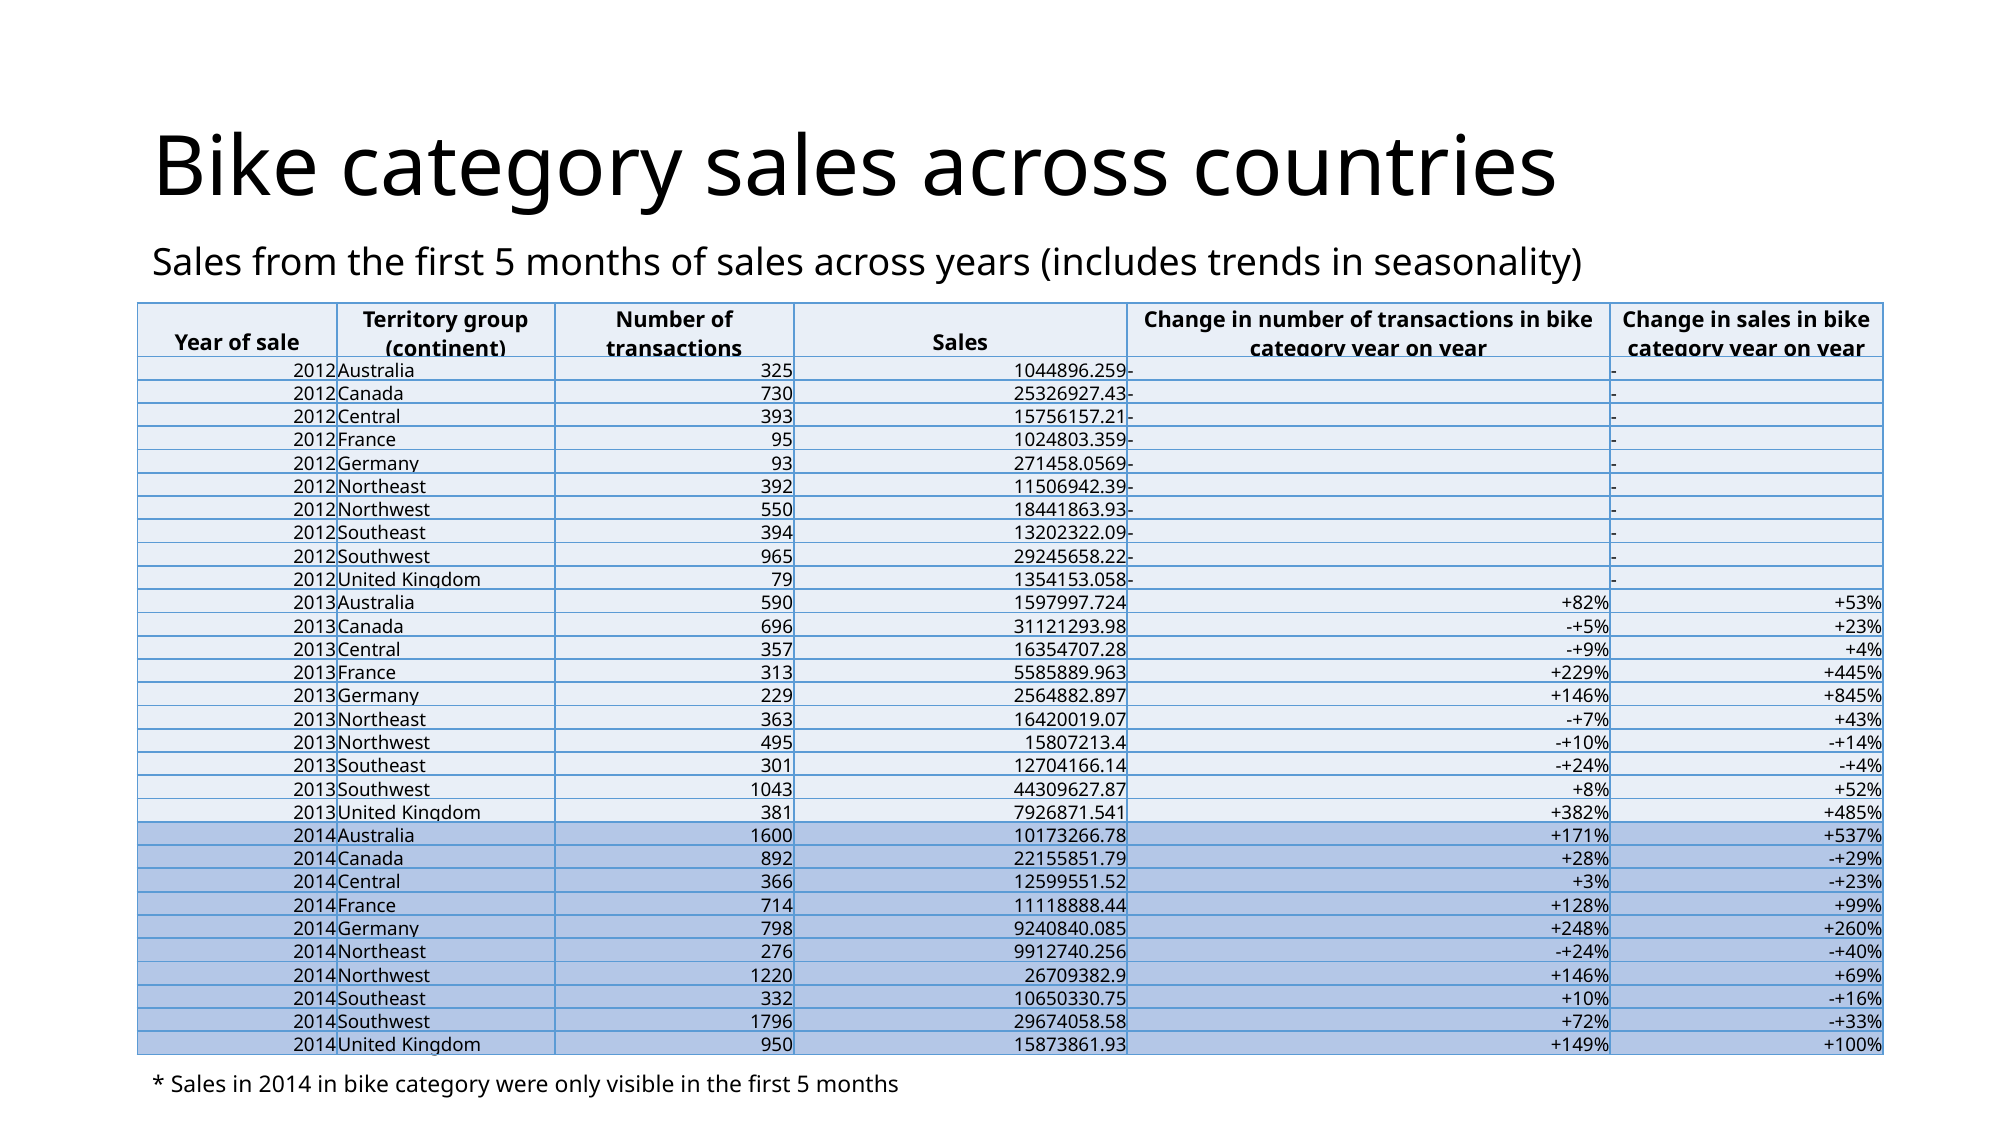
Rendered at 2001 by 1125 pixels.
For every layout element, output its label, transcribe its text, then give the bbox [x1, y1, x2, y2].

text_box Sales from the first 5 months of sales across years (includes trends in seasonality) [137, 231, 1947, 291]
table_cell -+7% [1128, 706, 1609, 728]
table_cell -+24% [1128, 939, 1609, 961]
table_cell 11118888.44 [795, 893, 1126, 914]
table_cell 2012 [138, 404, 336, 425]
table_cell +382% [1128, 799, 1609, 821]
table_cell 31121293.98 [795, 613, 1126, 635]
table_cell 2014 [138, 1032, 336, 1054]
table_cell 2014 [138, 1009, 336, 1030]
table_cell 1796 [556, 1009, 793, 1030]
table_header Sales [795, 304, 1126, 356]
table_cell 730 [556, 381, 793, 402]
table_cell +260% [1611, 916, 1882, 937]
table_cell 79 [556, 567, 793, 588]
table_header Territory group (continent) [338, 304, 554, 356]
table_cell Canada [338, 846, 554, 867]
table_cell - [1611, 404, 1882, 425]
table_cell France [338, 427, 554, 449]
table_cell Canada [338, 381, 554, 402]
table_cell 29245658.22 [795, 543, 1126, 565]
table_cell 1220 [556, 962, 793, 984]
table_cell Southwest [338, 776, 554, 798]
table_cell - [1128, 543, 1609, 565]
table_cell 1044896.259 [795, 357, 1126, 379]
table_cell - [1128, 357, 1609, 379]
table_cell - [1128, 497, 1609, 518]
table_header Number of transactions [556, 304, 793, 356]
table_cell 1600 [556, 823, 793, 844]
table_cell - [1611, 450, 1882, 472]
table_cell 2014 [138, 823, 336, 844]
table_cell Northeast [338, 706, 554, 728]
table_cell 93 [556, 450, 793, 472]
table_cell +99% [1611, 893, 1882, 914]
table_cell -+4% [1611, 753, 1882, 774]
table_cell 10173266.78 [795, 823, 1126, 844]
table_cell 798 [556, 916, 793, 937]
table_cell France [338, 660, 554, 681]
table_cell 393 [556, 404, 793, 425]
table_cell 2014 [138, 962, 336, 984]
table_cell 696 [556, 613, 793, 635]
table_cell - [1611, 357, 1882, 379]
table_cell 1597997.724 [795, 590, 1126, 612]
table_cell - [1128, 474, 1609, 495]
table_cell - [1128, 520, 1609, 542]
table_cell +171% [1128, 823, 1609, 844]
table_cell - [1611, 567, 1882, 588]
table_cell 1024803.359 [795, 427, 1126, 449]
table_cell - [1611, 381, 1882, 402]
text_box * Sales in 2014 in bike category were only visible in the first 5 months [137, 1062, 1947, 1105]
table_cell +100% [1611, 1032, 1882, 1054]
table_cell +8% [1128, 776, 1609, 798]
table_cell 271458.0569 [795, 450, 1126, 472]
table_cell Canada [338, 613, 554, 635]
table_cell 965 [556, 543, 793, 565]
table_cell 2013 [138, 730, 336, 751]
table_cell +248% [1128, 916, 1609, 937]
table_cell 2014 [138, 846, 336, 867]
table_cell Germany [338, 450, 554, 472]
table_cell Southeast [338, 520, 554, 542]
table_cell - [1128, 427, 1609, 449]
table_cell +69% [1611, 962, 1882, 984]
table_cell Australia [338, 357, 554, 379]
table_cell 2013 [138, 683, 336, 705]
table_cell - [1611, 474, 1882, 495]
table_cell -+23% [1611, 869, 1882, 891]
table_cell +3% [1128, 869, 1609, 891]
table_cell 29674058.58 [795, 1009, 1126, 1030]
table_cell Northeast [338, 939, 554, 961]
table_cell +43% [1611, 706, 1882, 728]
table_cell - [1611, 543, 1882, 565]
table_cell 325 [556, 357, 793, 379]
table_cell +845% [1611, 683, 1882, 705]
table_cell France [338, 893, 554, 914]
table_cell 12704166.14 [795, 753, 1126, 774]
table_cell - [1611, 427, 1882, 449]
table_cell +82% [1128, 590, 1609, 612]
table_cell - [1128, 567, 1609, 588]
table_cell 9240840.085 [795, 916, 1126, 937]
table_cell -+24% [1128, 753, 1609, 774]
table_cell Southwest [338, 543, 554, 565]
table_cell 26709382.9 [795, 962, 1126, 984]
table_cell -+10% [1128, 730, 1609, 751]
table_cell Germany [338, 683, 554, 705]
table_cell 1043 [556, 776, 793, 798]
table_cell 2013 [138, 799, 336, 821]
table_cell +28% [1128, 846, 1609, 867]
table_cell 2012 [138, 357, 336, 379]
table_cell 363 [556, 706, 793, 728]
table_cell 9912740.256 [795, 939, 1126, 961]
table_cell 2013 [138, 660, 336, 681]
table_cell 2012 [138, 474, 336, 495]
table_cell Australia [338, 823, 554, 844]
table_cell 2012 [138, 427, 336, 449]
table_cell 332 [556, 986, 793, 1007]
table_cell 2014 [138, 869, 336, 891]
table_header Year of sale [138, 304, 336, 356]
table_cell +146% [1128, 683, 1609, 705]
table_cell 1354153.058 [795, 567, 1126, 588]
table_cell 12599551.52 [795, 869, 1126, 891]
table_cell 381 [556, 799, 793, 821]
table_cell 25326927.43 [795, 381, 1126, 402]
table_cell United Kingdom [338, 1032, 554, 1054]
table_cell Central [338, 404, 554, 425]
table_cell 2013 [138, 613, 336, 635]
table_cell +4% [1611, 637, 1882, 658]
table_cell 15873861.93 [795, 1032, 1126, 1054]
title Bike category sales across countries [137, 59, 1863, 231]
table_cell 950 [556, 1032, 793, 1054]
table_cell +72% [1128, 1009, 1609, 1030]
table_cell +229% [1128, 660, 1609, 681]
table_cell 590 [556, 590, 793, 612]
table_cell 276 [556, 939, 793, 961]
table_cell +52% [1611, 776, 1882, 798]
table_cell 892 [556, 846, 793, 867]
table_cell 366 [556, 869, 793, 891]
table_cell 2012 [138, 450, 336, 472]
table_cell Central [338, 637, 554, 658]
table_cell 11506942.39 [795, 474, 1126, 495]
table_cell Central [338, 869, 554, 891]
table_cell 550 [556, 497, 793, 518]
table_cell 44309627.87 [795, 776, 1126, 798]
table_cell +146% [1128, 962, 1609, 984]
table_cell 2012 [138, 567, 336, 588]
table_cell 714 [556, 893, 793, 914]
table_cell - [1128, 450, 1609, 472]
table_cell -+29% [1611, 846, 1882, 867]
table_cell 95 [556, 427, 793, 449]
table_cell 229 [556, 683, 793, 705]
table_cell Southeast [338, 986, 554, 1007]
table_cell 7926871.541 [795, 799, 1126, 821]
table_cell Northwest [338, 497, 554, 518]
table_cell 5585889.963 [795, 660, 1126, 681]
table_cell +537% [1611, 823, 1882, 844]
table_cell 357 [556, 637, 793, 658]
table_cell 2012 [138, 543, 336, 565]
table_cell 16420019.07 [795, 706, 1126, 728]
table_cell Northeast [338, 474, 554, 495]
table_cell 495 [556, 730, 793, 751]
table_cell 392 [556, 474, 793, 495]
table_cell +23% [1611, 613, 1882, 635]
table_cell 2014 [138, 986, 336, 1007]
table_cell +10% [1128, 986, 1609, 1007]
table_cell 2012 [138, 381, 336, 402]
table_cell +53% [1611, 590, 1882, 612]
table_cell United Kingdom [338, 567, 554, 588]
table_cell Southeast [338, 753, 554, 774]
table_cell -+14% [1611, 730, 1882, 751]
table_cell -+9% [1128, 637, 1609, 658]
table_cell - [1611, 497, 1882, 518]
table_cell 2013 [138, 776, 336, 798]
table_cell 2014 [138, 916, 336, 937]
table_cell 10650330.75 [795, 986, 1126, 1007]
table_cell 22155851.79 [795, 846, 1126, 867]
table_cell 2013 [138, 590, 336, 612]
table_header Change in number of transactions in bike category year on year [1128, 304, 1609, 356]
table_cell 301 [556, 753, 793, 774]
table_cell 2013 [138, 753, 336, 774]
table_cell 13202322.09 [795, 520, 1126, 542]
table_cell Northwest [338, 962, 554, 984]
table_cell - [1128, 381, 1609, 402]
table_cell 2013 [138, 706, 336, 728]
table_cell 16354707.28 [795, 637, 1126, 658]
table_cell -+40% [1611, 939, 1882, 961]
table_cell Germany [338, 916, 554, 937]
table_cell 18441863.93 [795, 497, 1126, 518]
table_cell 2014 [138, 893, 336, 914]
table_cell 2014 [138, 939, 336, 961]
table_cell - [1611, 520, 1882, 542]
table_cell +128% [1128, 893, 1609, 914]
table_cell 15807213.4 [795, 730, 1126, 751]
table_cell Southwest [338, 1009, 554, 1030]
table_cell 313 [556, 660, 793, 681]
table_cell 2012 [138, 520, 336, 542]
table_cell +445% [1611, 660, 1882, 681]
table_cell 2012 [138, 497, 336, 518]
table_cell 2013 [138, 637, 336, 658]
table_cell 2564882.897 [795, 683, 1126, 705]
table_cell -+16% [1611, 986, 1882, 1007]
table_cell Australia [338, 590, 554, 612]
table_cell 394 [556, 520, 793, 542]
table_cell United Kingdom [338, 799, 554, 821]
table_cell - [1128, 404, 1609, 425]
table_cell Northwest [338, 730, 554, 751]
table_cell 15756157.21 [795, 404, 1126, 425]
table_cell -+33% [1611, 1009, 1882, 1030]
table_cell +149% [1128, 1032, 1609, 1054]
table_cell -+5% [1128, 613, 1609, 635]
table_cell +485% [1611, 799, 1882, 821]
table_header Change in sales in bike category year on year [1611, 304, 1882, 356]
